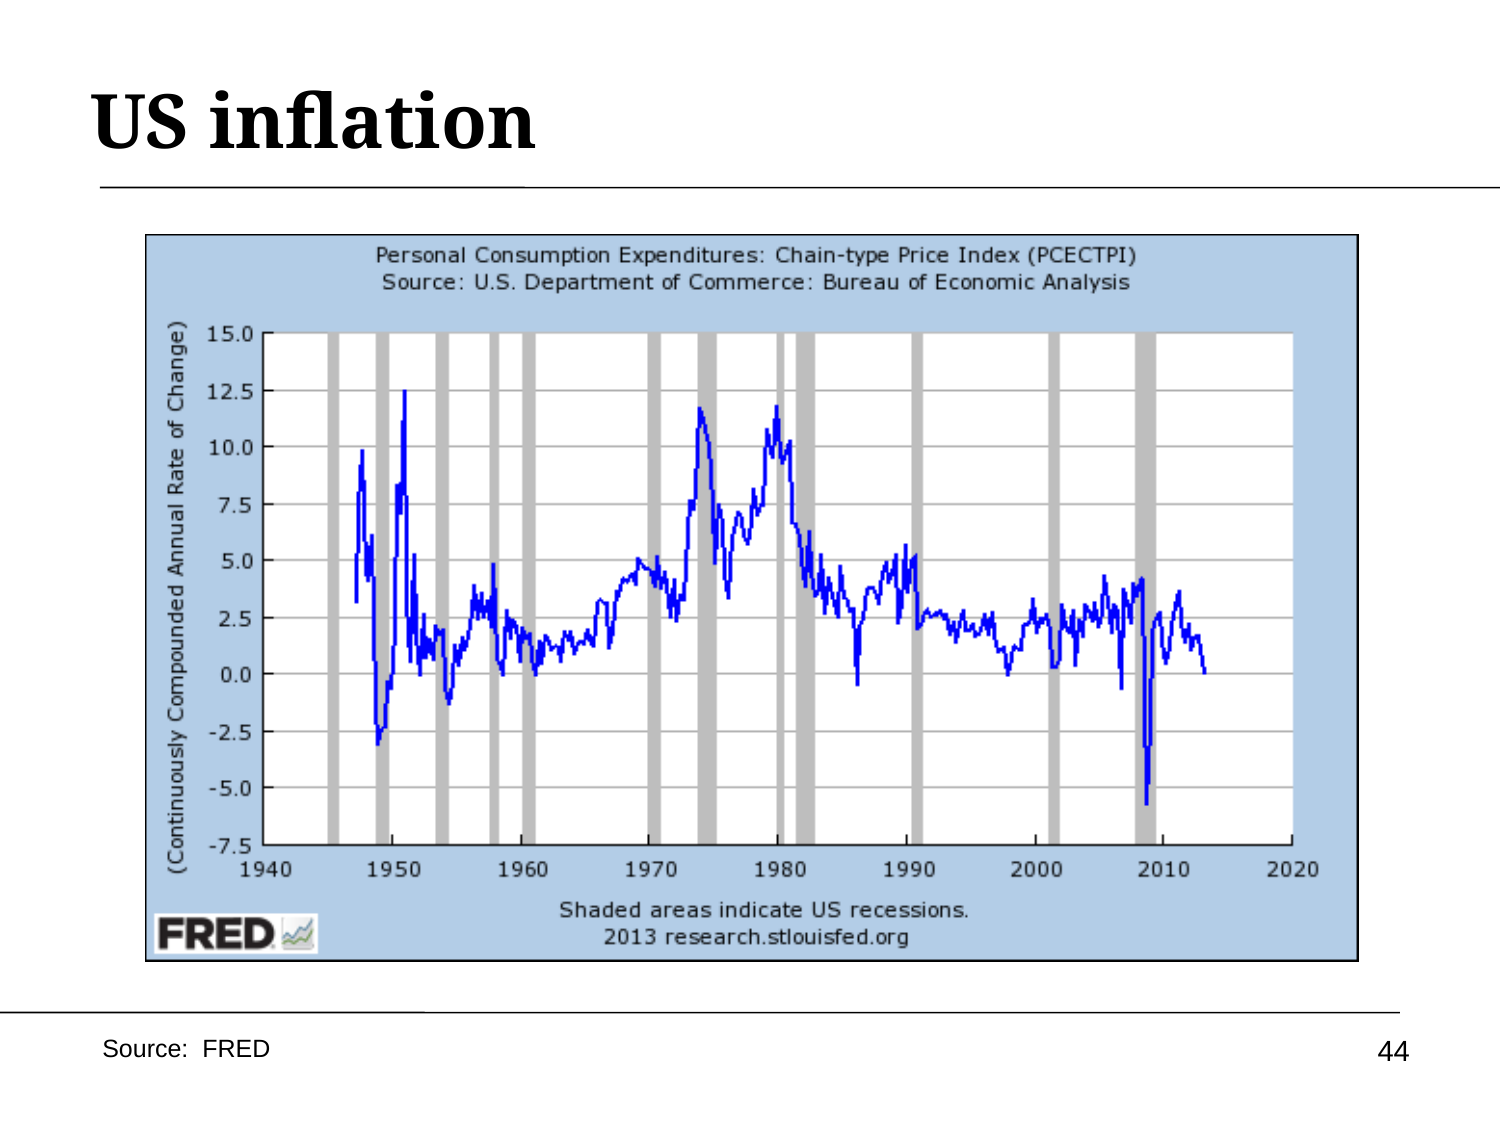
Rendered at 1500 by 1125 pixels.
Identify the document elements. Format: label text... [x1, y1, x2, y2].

title US inflation [74, 49, 1426, 188]
picture [145, 234, 1359, 962]
text_box Source: FRED [87, 1025, 813, 1070]
slide_number 44 [1074, 1024, 1426, 1103]
